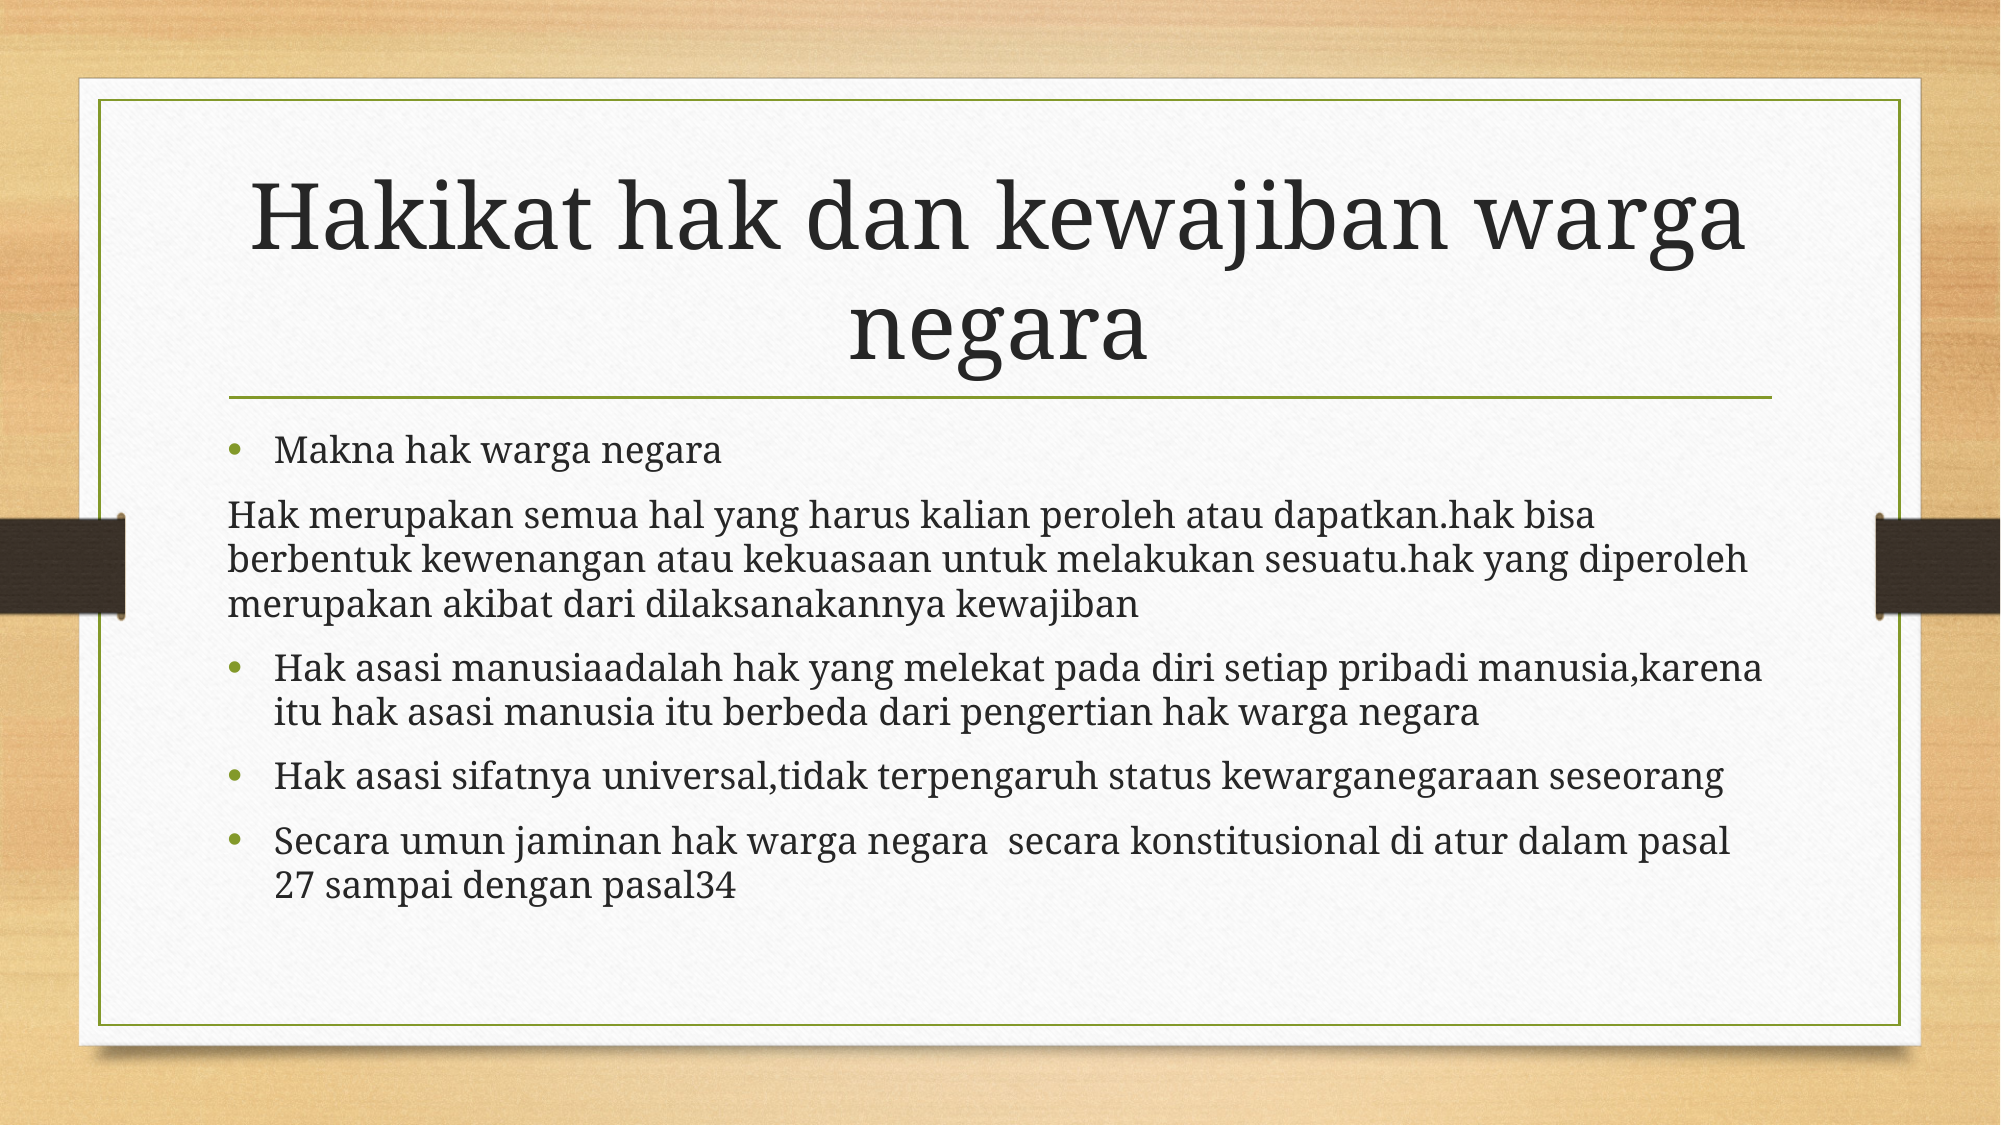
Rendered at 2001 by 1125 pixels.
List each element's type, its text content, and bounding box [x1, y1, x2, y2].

list Makna hak warga negara Hak merupakan semua hal yang harus kalian peroleh atau dapatkan.hak bisa berbentuk kewenangan atau kekuasaan untuk melakukan sesuatu.hak yang diperoleh merupakan akibat dari dilaksanakannya kewajiban Hak asasi manusiaadalah hak yang melekat pada diri setiap pribadi manusia,karena itu hak asasi manusia itu berbeda dari pengertian hak warga negara Hak asasi sifatnya universal,tidak terpengaruh status kewarganegaraan seseorang Secara umun jaminan hak warga negara secara konstitusional di atur dalam pasal 27 sampai dengan pasal34 [212, 419, 1788, 964]
title Hakikat hak dan kewajiban warga negara [212, 161, 1788, 375]
picture [0, 0, 2001, 1125]
